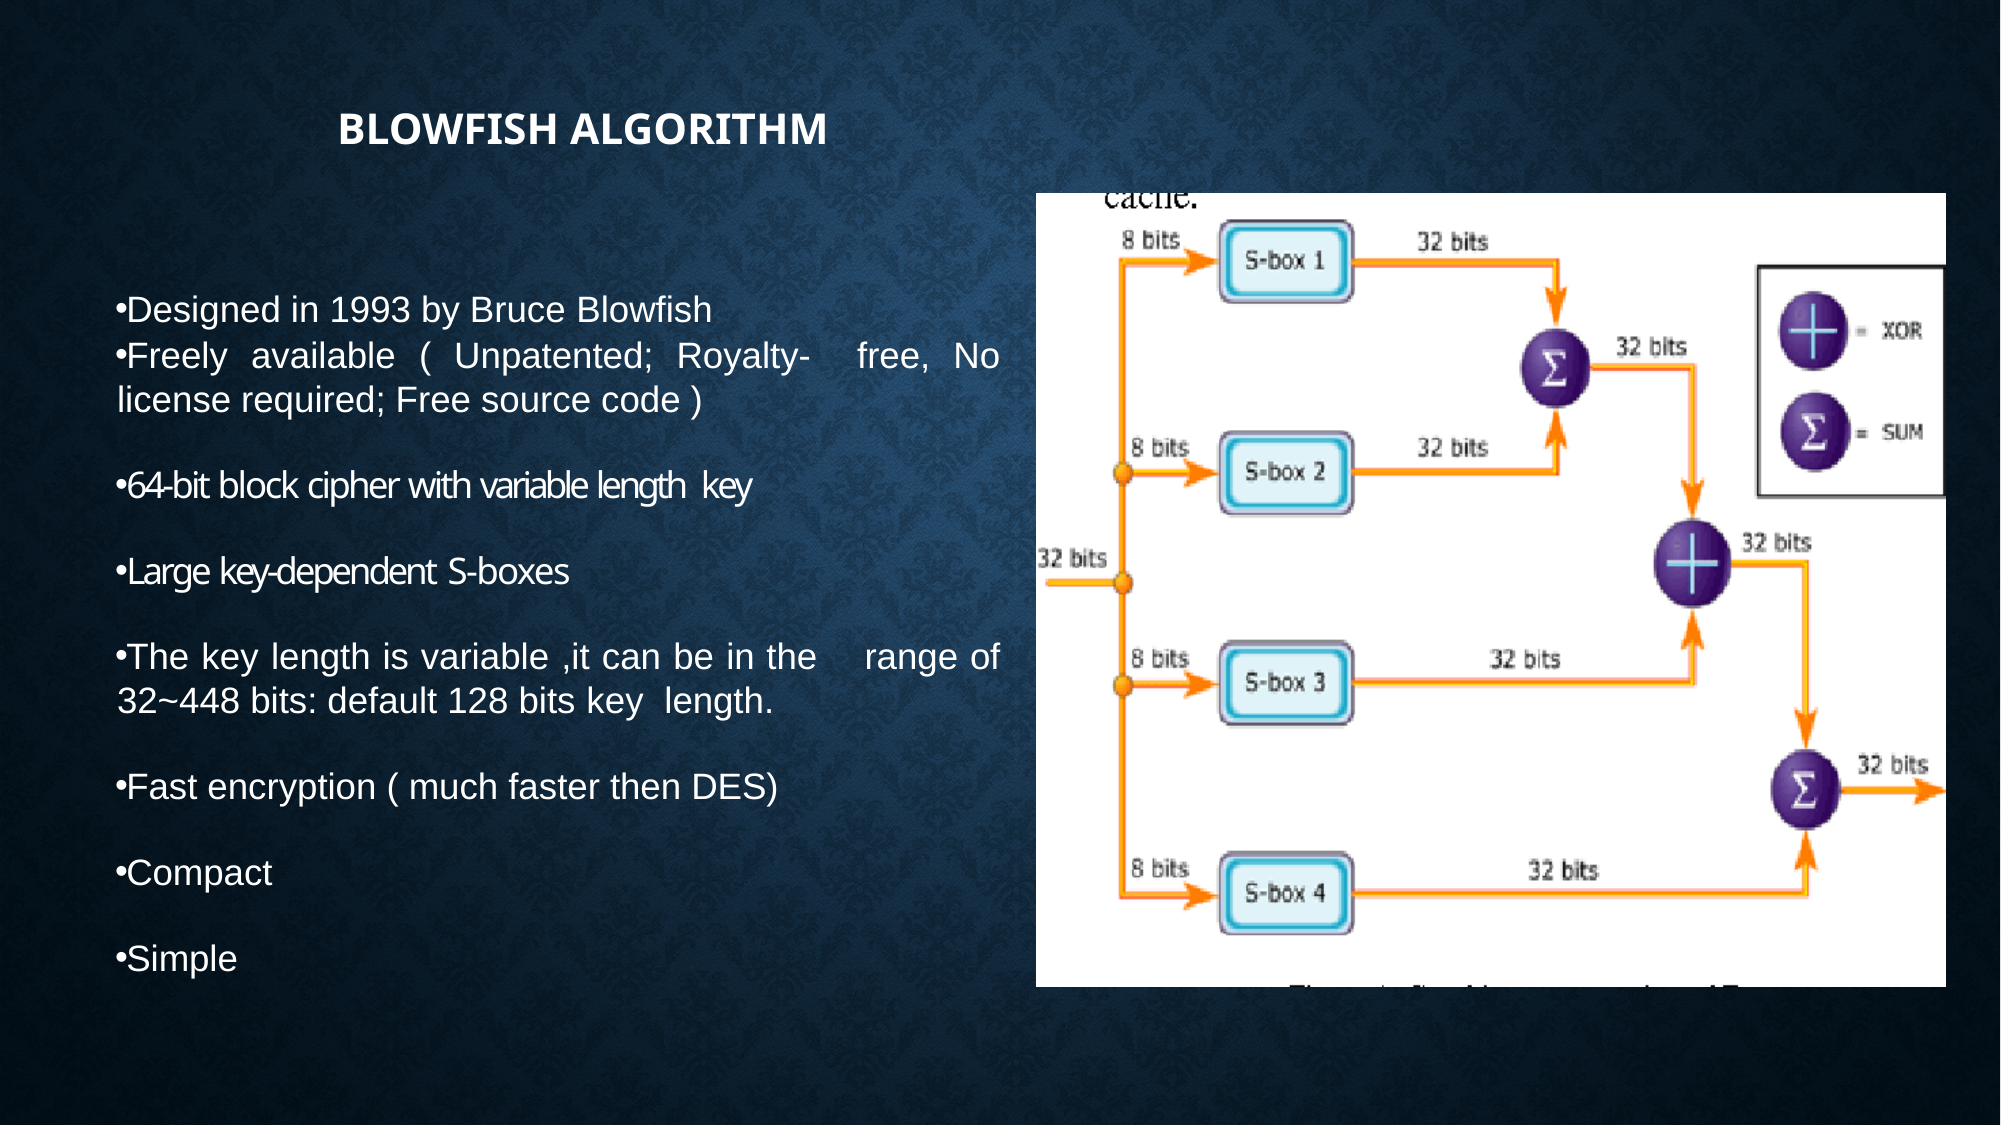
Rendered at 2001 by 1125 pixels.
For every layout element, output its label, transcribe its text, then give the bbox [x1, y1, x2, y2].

title Blowfish algorithm [149, 99, 1016, 162]
picture [1035, 192, 1946, 988]
list Designed in 1993 by Bruce Blowfish Freely available ( Unpatented; Royalty- free, No license required; Free source code ) 64-bit block cipher with variable length key Large key-dependent S-boxes The key length is variable ,it can be in the range of 32~448 bits: default 128 bits key length. Fast encryption ( much faster then DES) Compact Simple [100, 278, 1016, 987]
